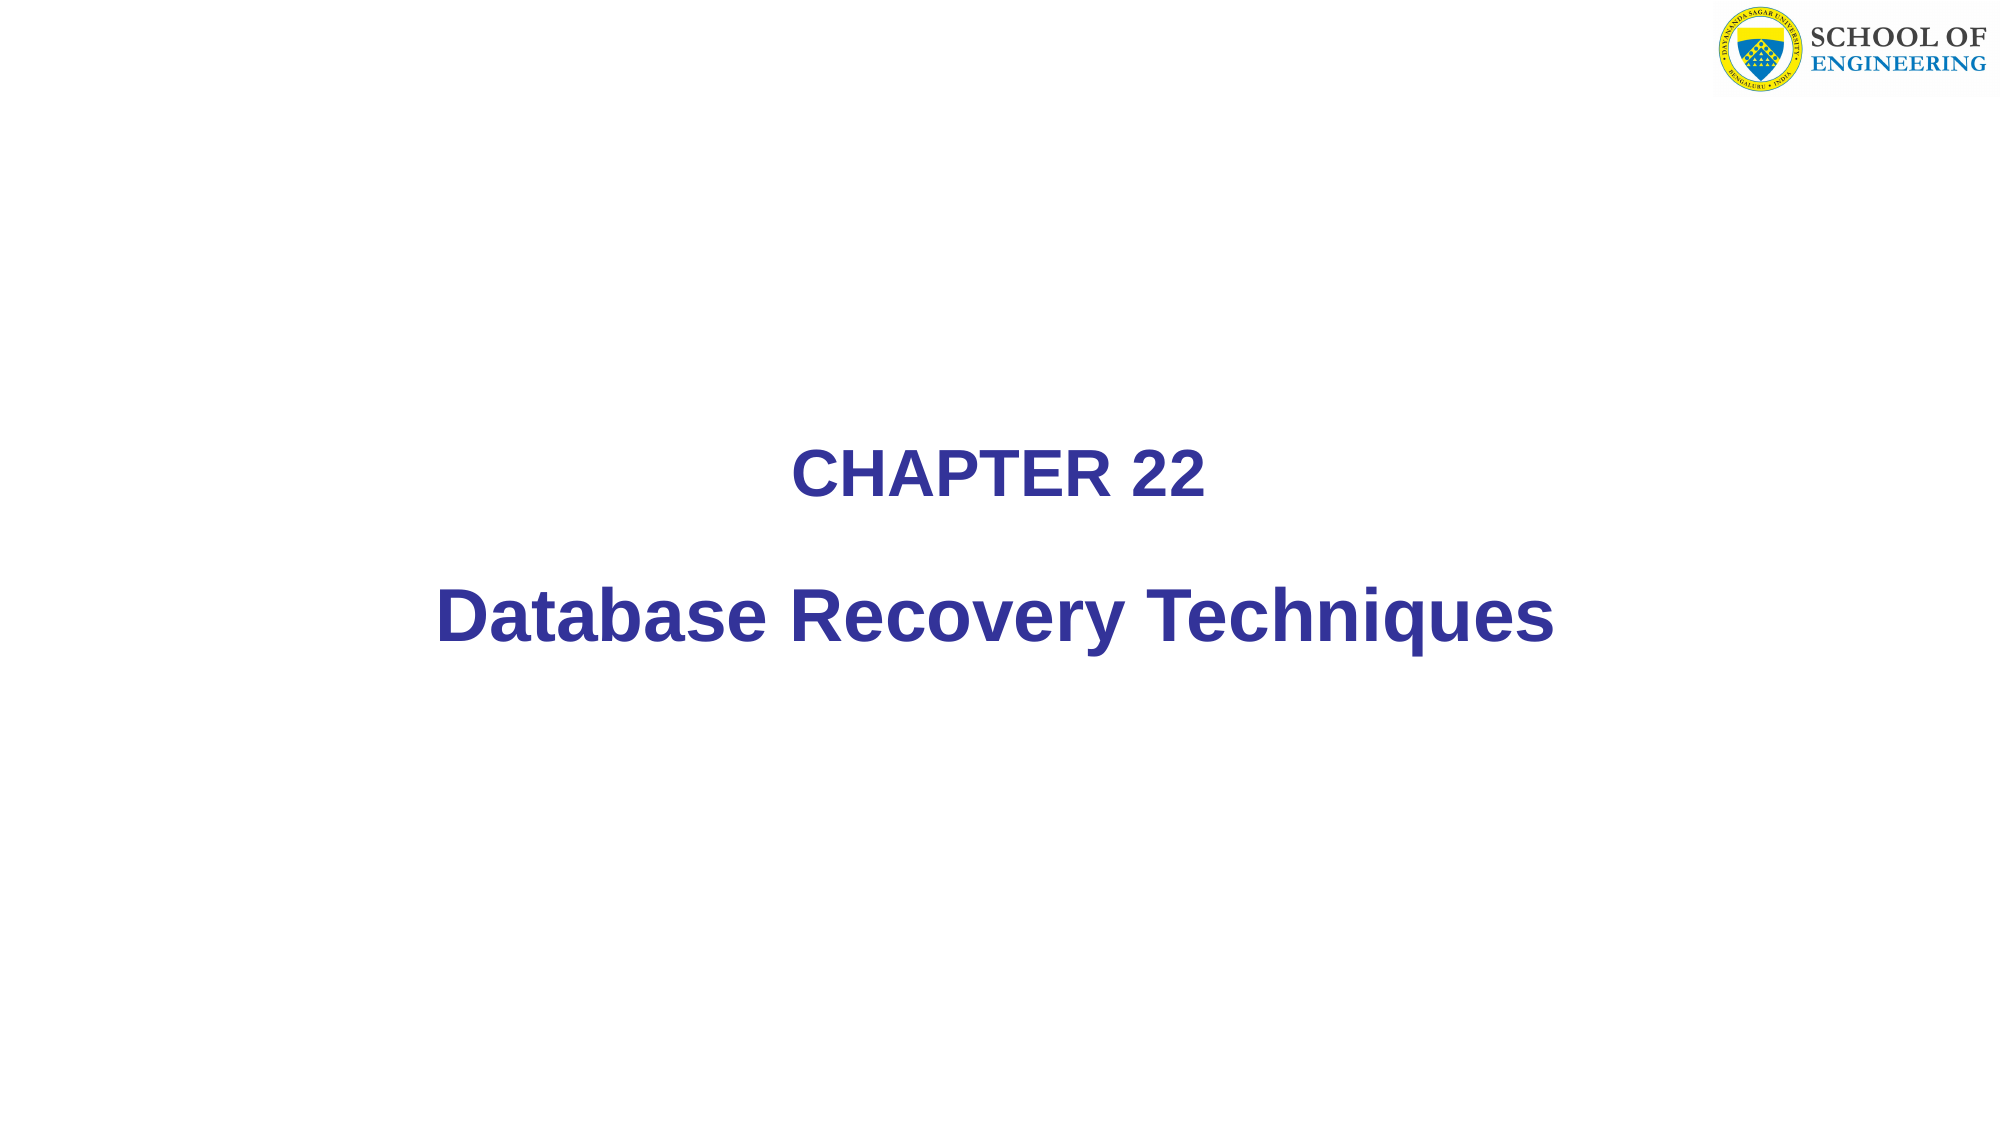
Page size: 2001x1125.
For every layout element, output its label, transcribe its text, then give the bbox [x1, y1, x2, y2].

text_box Database Recovery Techniques [433, 564, 1567, 657]
text_box CHAPTER 22 [789, 427, 1211, 510]
picture [1713, 1, 2000, 97]
